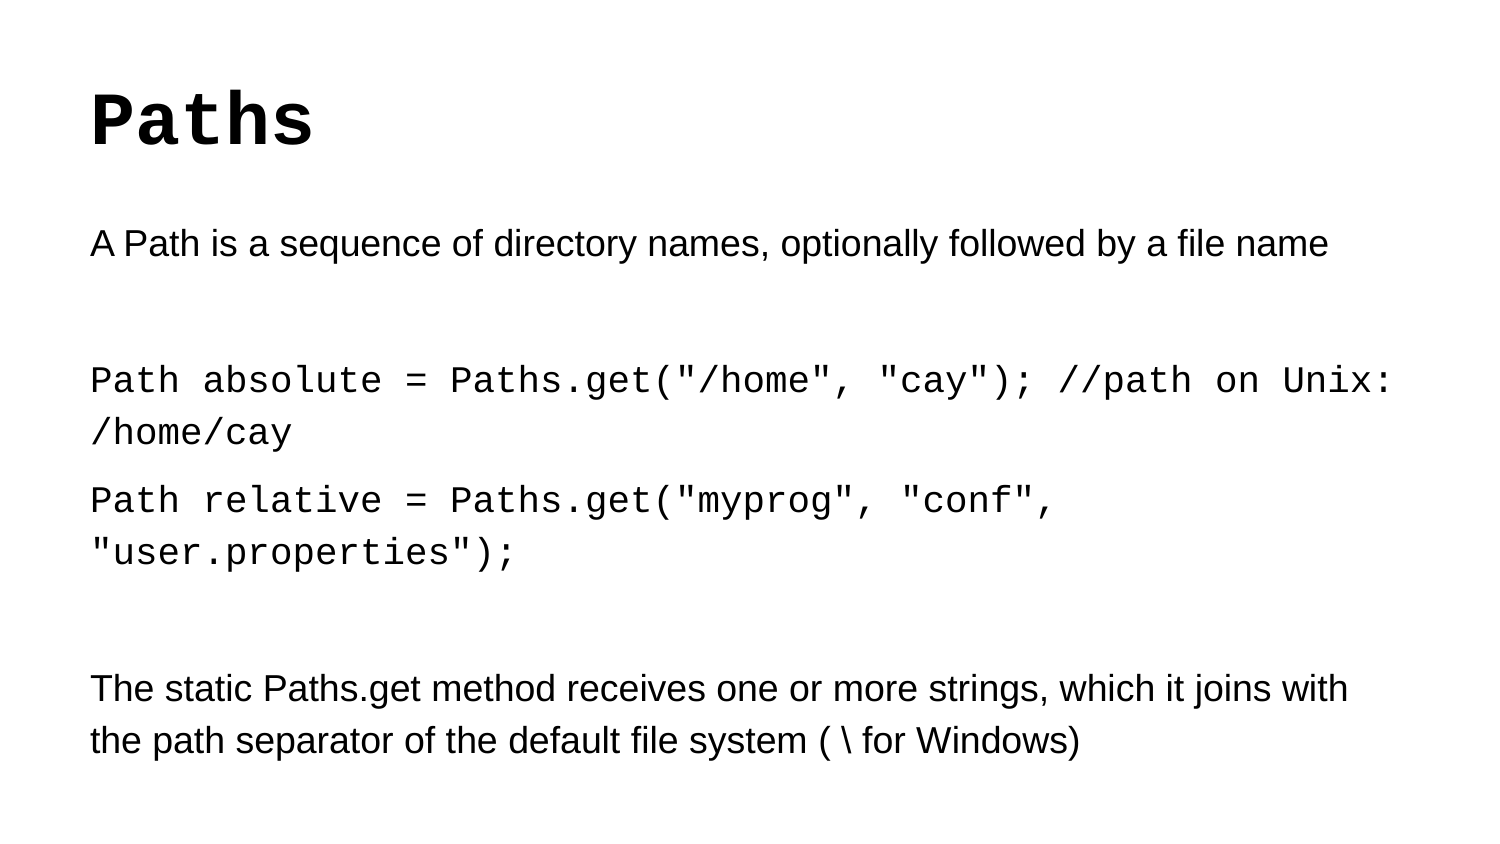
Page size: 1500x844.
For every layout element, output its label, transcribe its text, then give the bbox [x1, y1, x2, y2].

list A Path is a sequence of directory names, optionally followed by a file name Path absolute = Paths.get("/home", "cay"); //path on Unix: /home/cay Path relative = Paths.get("myprog", "conf", "user.properties"); The static Paths.get method receives one or more strings, which it joins with the path separator of the default file system ( \ for Windows) [75, 196, 1425, 808]
title Paths [75, 33, 1425, 175]
